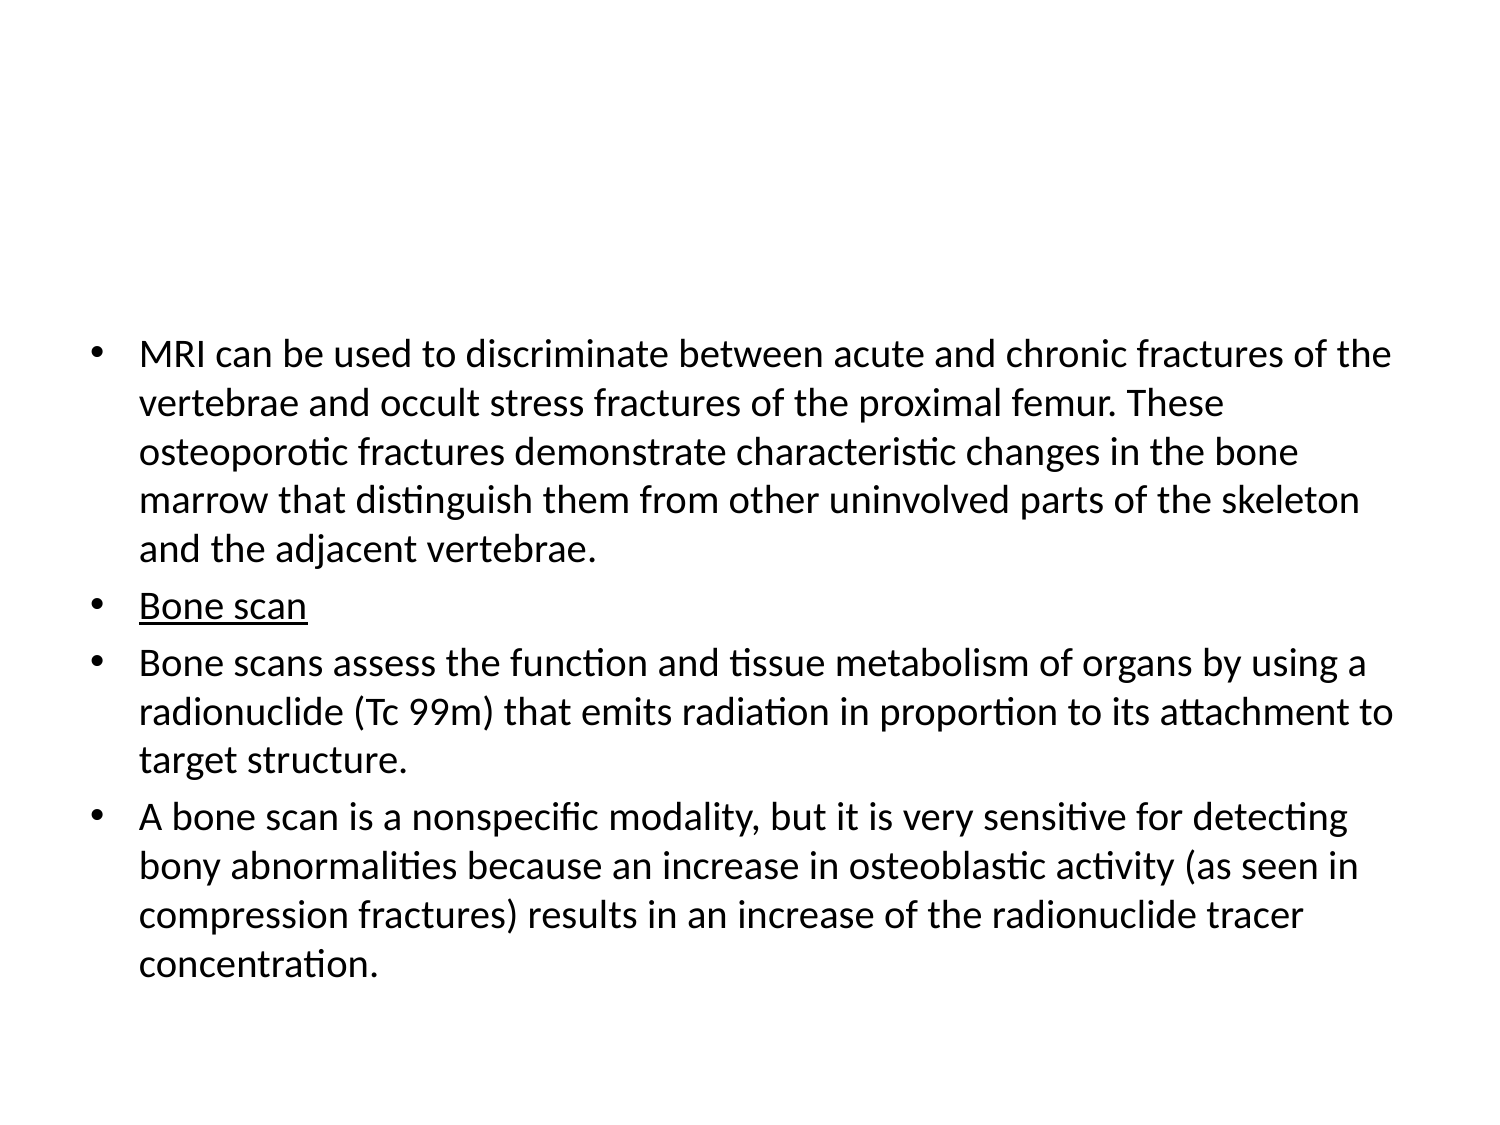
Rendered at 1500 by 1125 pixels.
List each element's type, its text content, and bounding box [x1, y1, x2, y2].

list MRI can be used to discriminate between acute and chronic fractures of the vertebrae and occult stress fractures of the proximal femur. These osteoporotic fractures demonstrate characteristic changes in the bone marrow that distinguish them from other uninvolved parts of the skeleton and the adjacent vertebrae. Bone scan Bone scans assess the function and tissue metabolism of organs by using a radionuclide (Tc 99m) that emits radiation in proportion to its attachment to target structure. A bone scan is a nonspecific modality, but it is very sensitive for detecting bony abnormalities because an increase in osteoblastic activity (as seen in compression fractures) results in an increase of the radionuclide tracer concentration. [75, 262, 1425, 1005]
